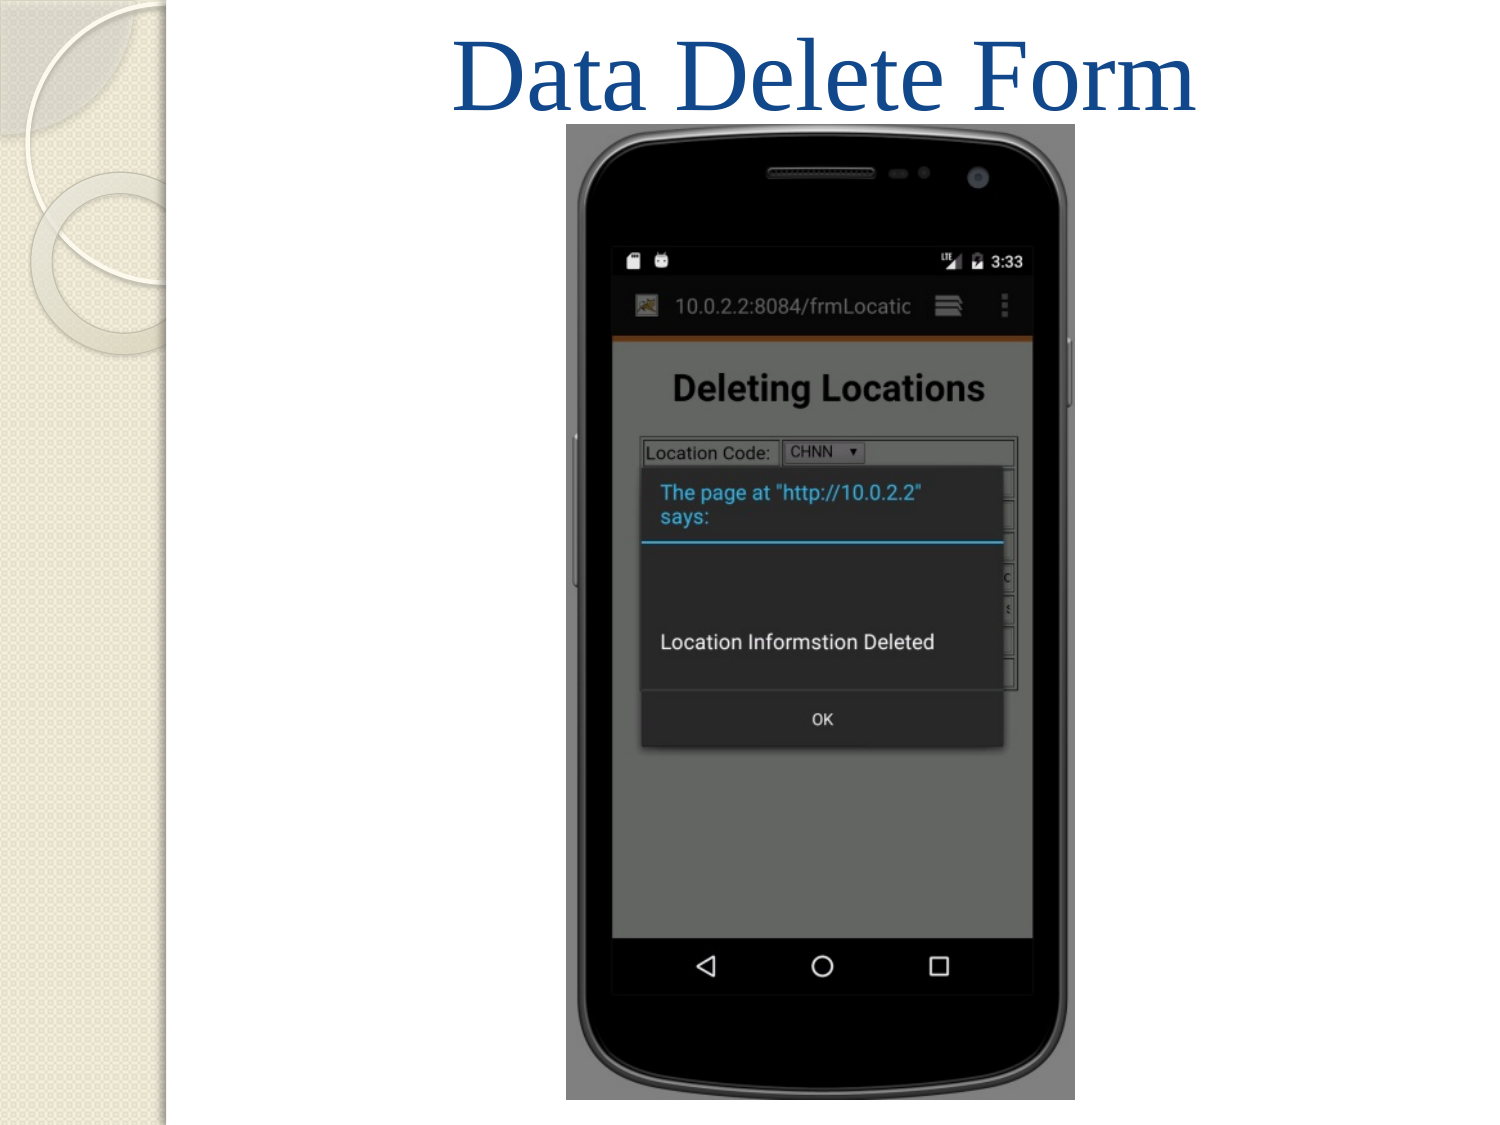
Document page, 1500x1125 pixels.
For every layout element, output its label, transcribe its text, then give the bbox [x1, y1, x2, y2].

title Data Delete Form [150, 0, 1500, 138]
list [566, 124, 1075, 1101]
